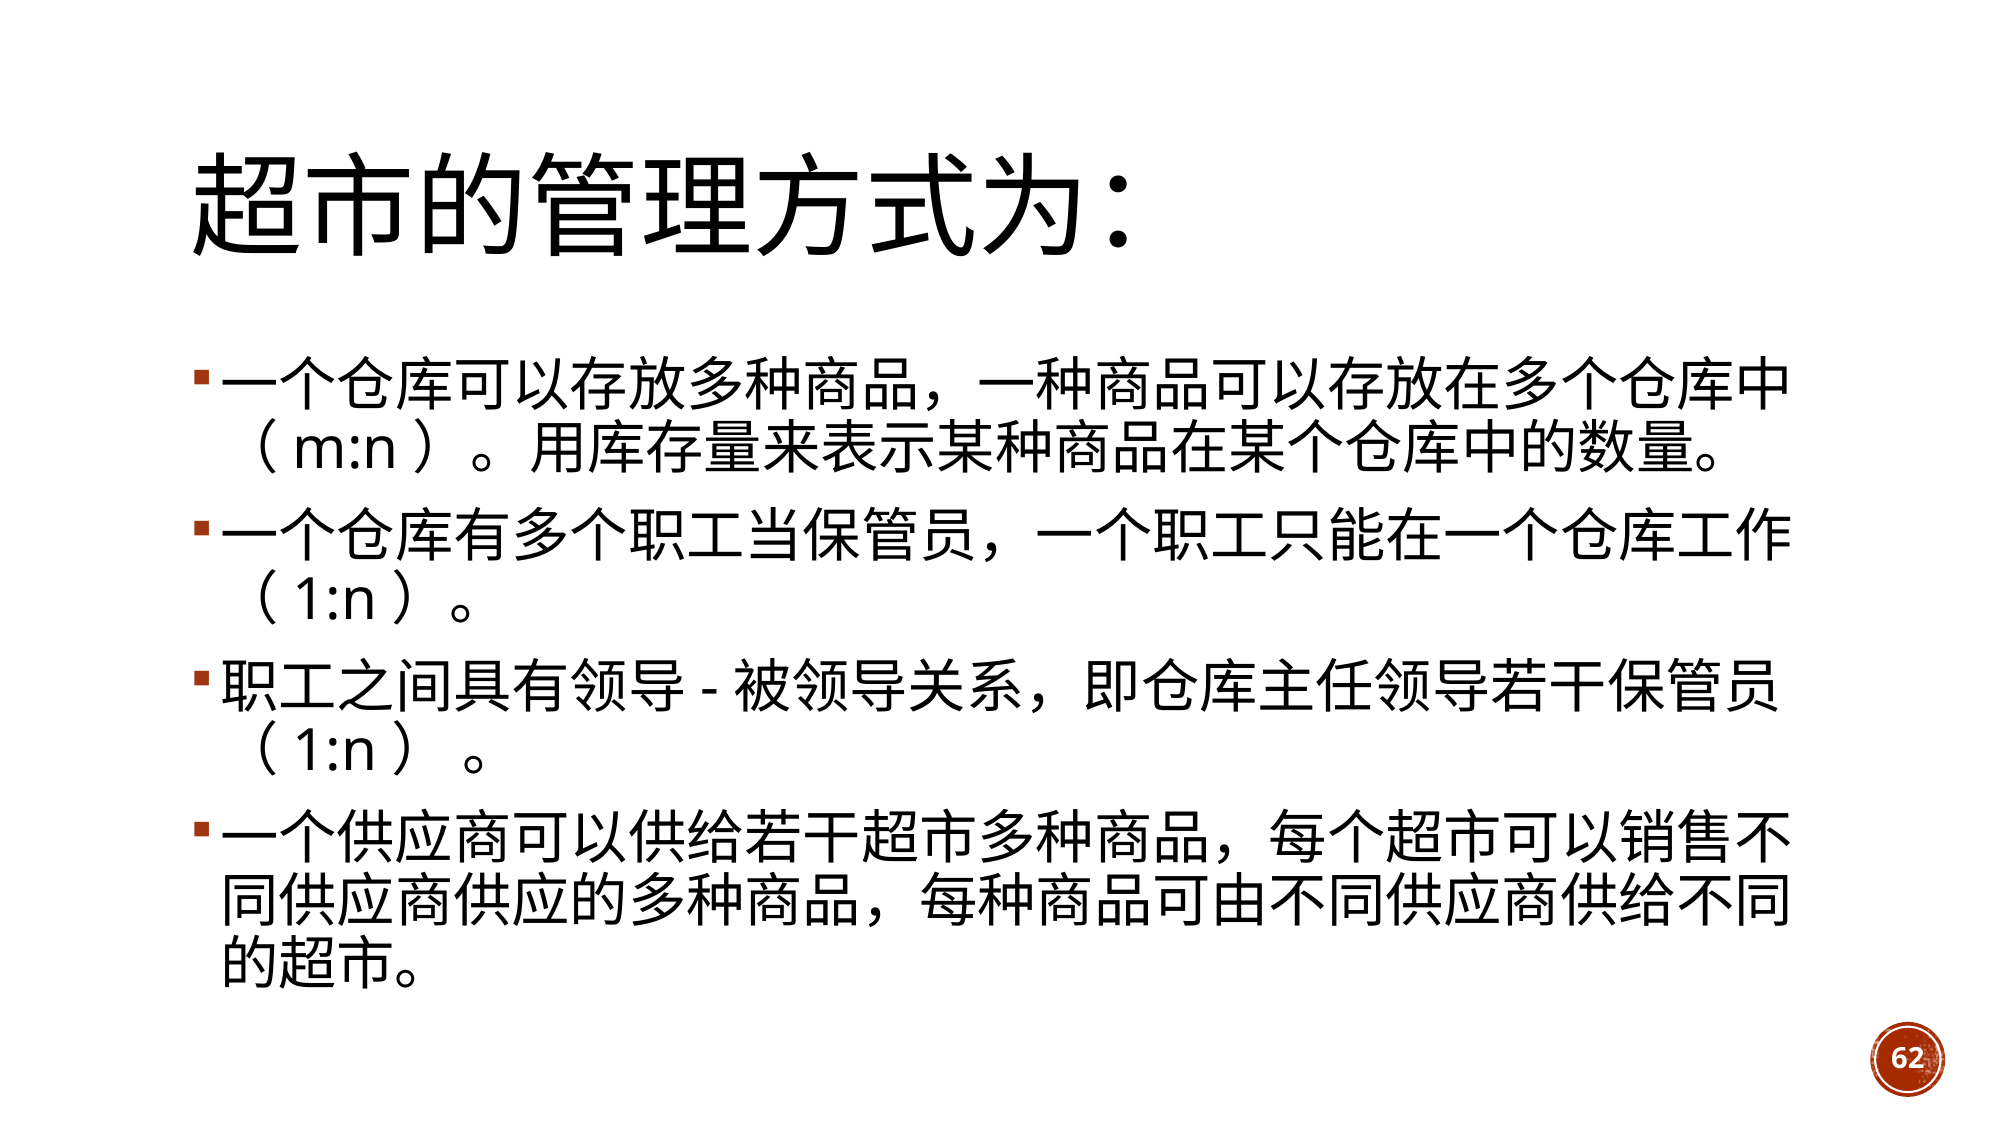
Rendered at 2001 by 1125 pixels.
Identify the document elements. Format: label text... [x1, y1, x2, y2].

list 一个仓库可以存放多种商品，一种商品可以存放在多个仓库中（m:n）。用库存量来表示某种商品在某个仓库中的数量。 一个仓库有多个职工当保管员，一个职工只能在一个仓库工作（1:n）。 职工之间具有领导-被领导关系，即仓库主任领导若干保管员（1:n） 。 一个供应商可以供给若干超市多种商品，每个超市可以销售不同供应商供应的多种商品，每种商品可由不同供应商供给不同的超市。 [175, 348, 1826, 1013]
slide_number 62 [1855, 1028, 1961, 1089]
title 超市的管理方式为： [175, 79, 1826, 344]
